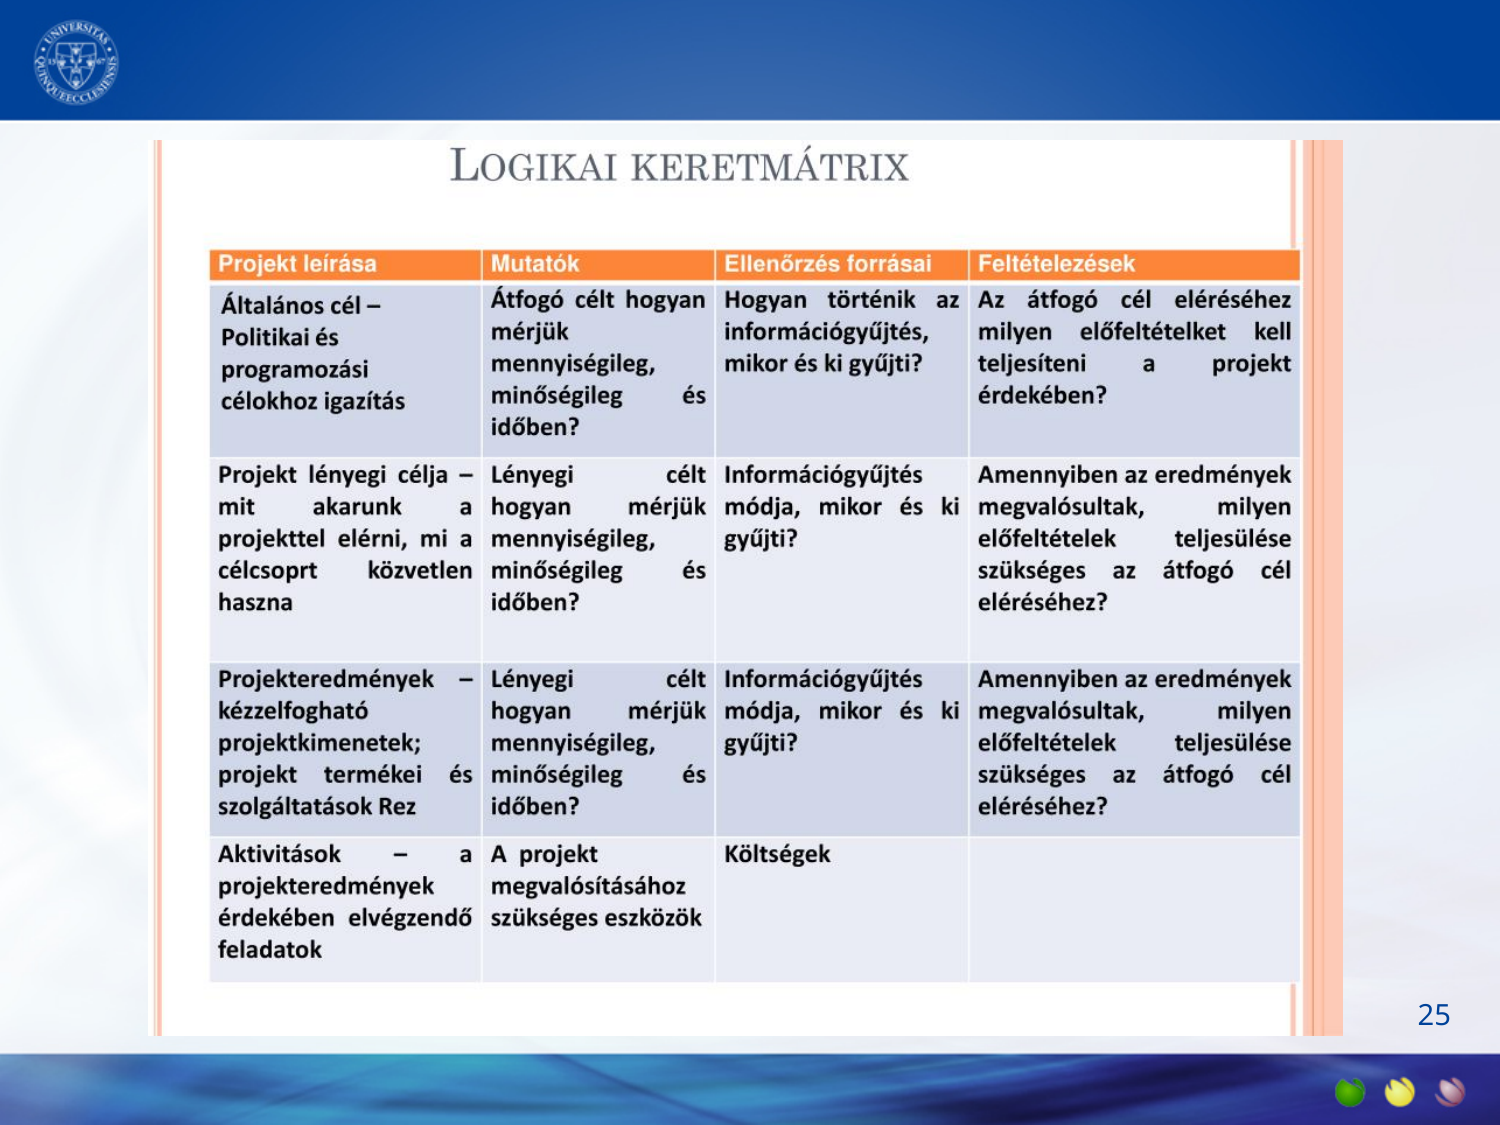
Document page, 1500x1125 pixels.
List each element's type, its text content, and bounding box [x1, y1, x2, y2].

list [148, 140, 1343, 1036]
picture [0, 0, 1500, 1125]
slide_number 25 [1347, 988, 1467, 1036]
